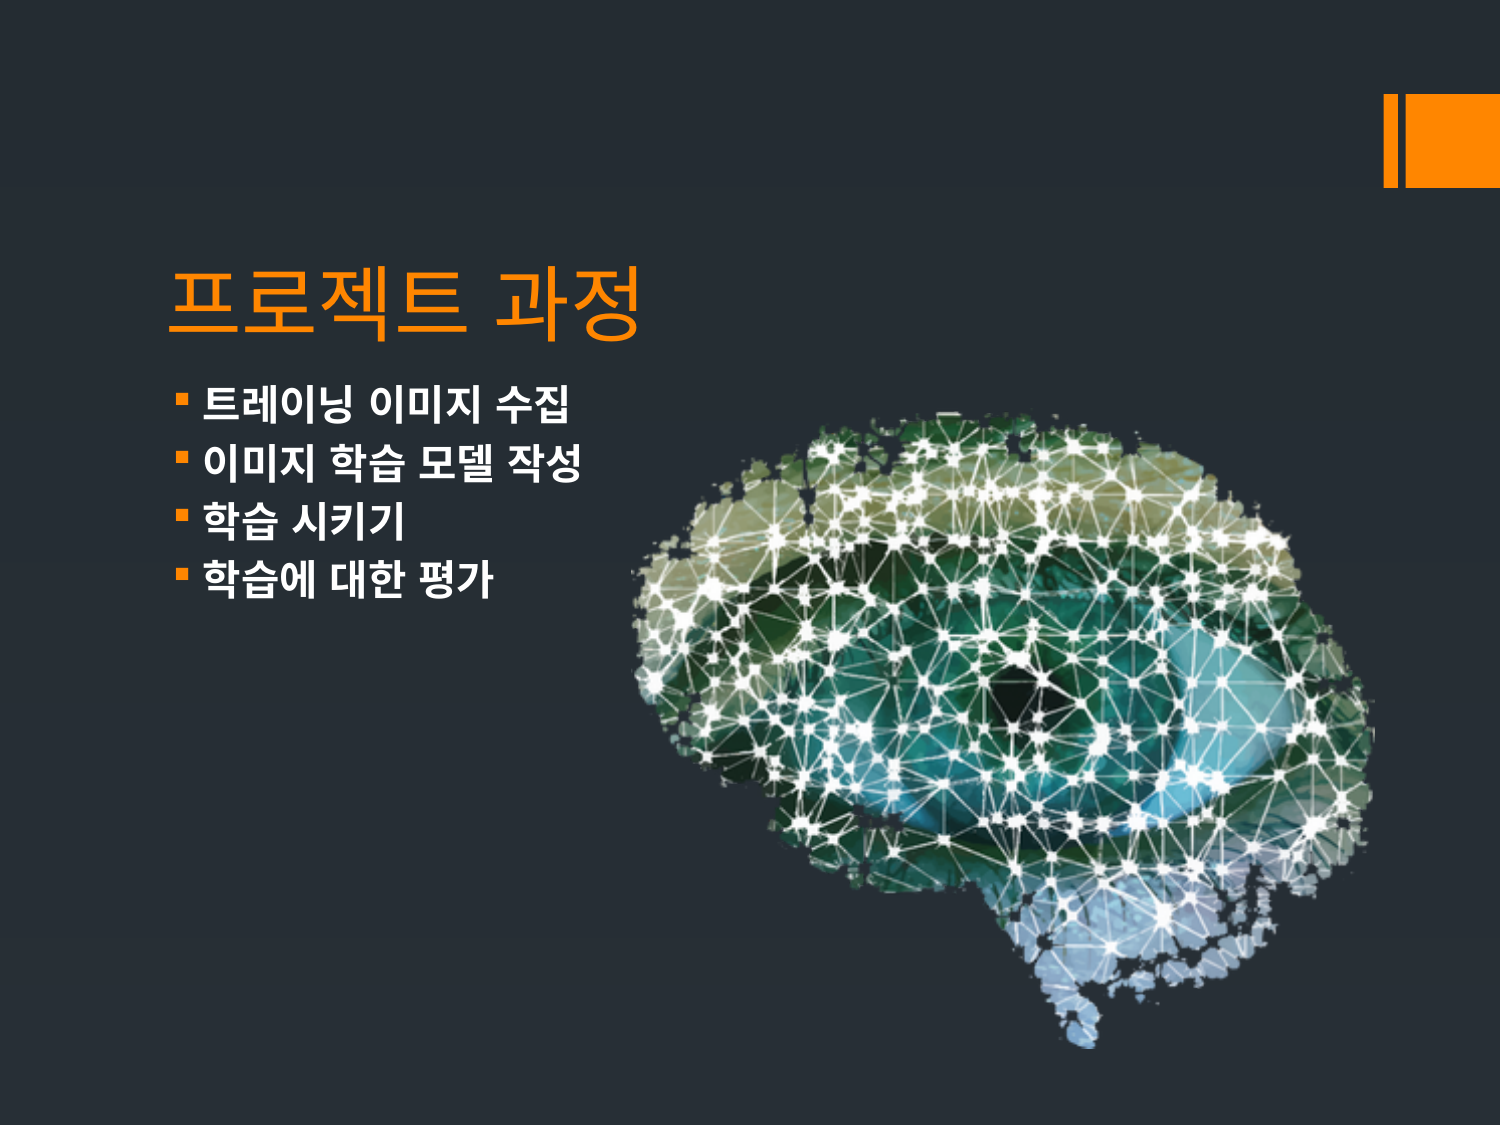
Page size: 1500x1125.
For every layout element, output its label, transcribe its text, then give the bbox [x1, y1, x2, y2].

picture [631, 408, 1375, 1050]
list 트레이닝 이미지 수집 이미지 학습 모델 작성 학습 시키기 학습에 대한 평가 [150, 371, 1350, 953]
title 프로젝트 과정 [150, 170, 1350, 361]
